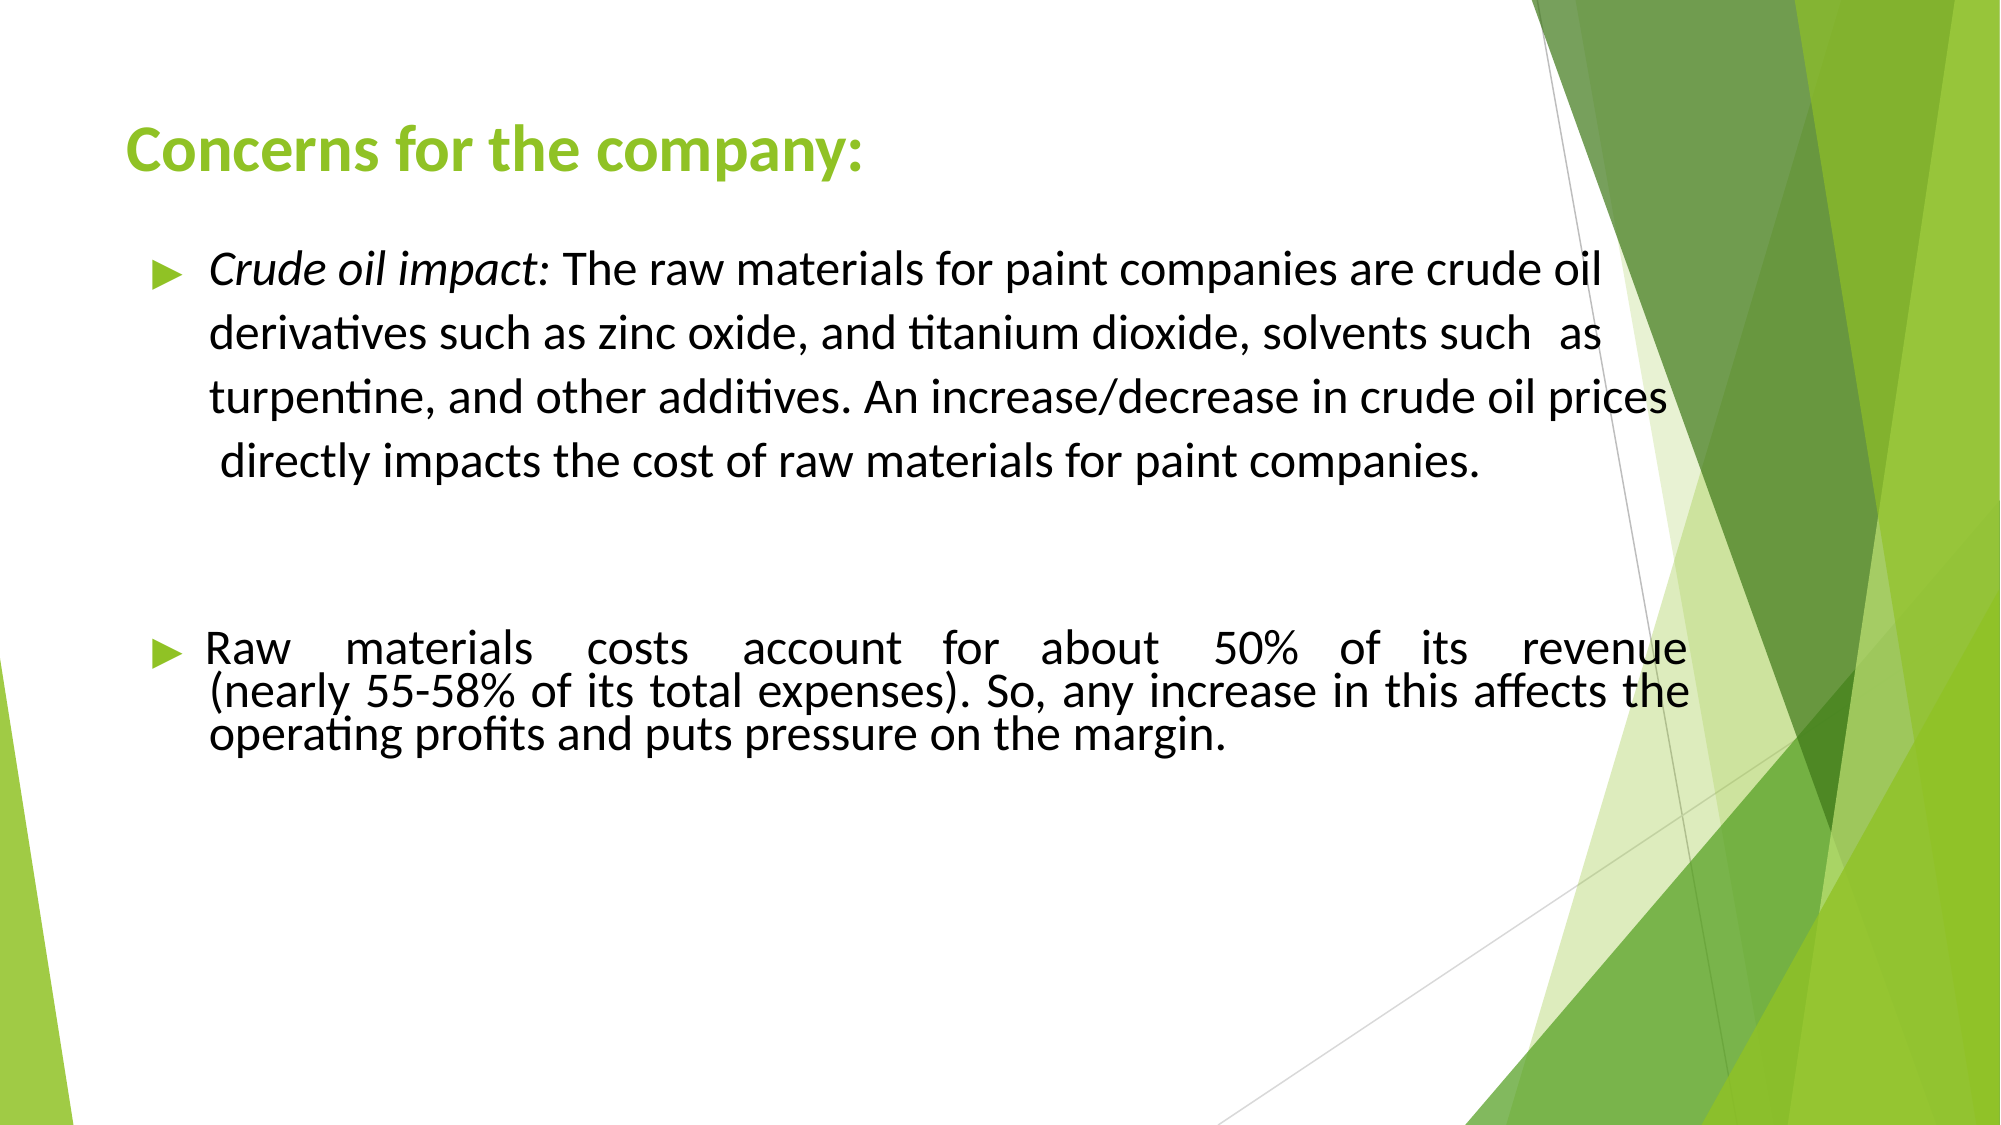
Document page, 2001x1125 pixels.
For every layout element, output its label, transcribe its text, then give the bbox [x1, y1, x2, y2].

text_box [0, 658, 74, 1125]
text_box ▶ Crude oil impact: The raw materials for paint companies are crude oil derivatives such as zinc oxide, and titanium dioxide, solvents such as turpentine, and other additives. An increase/decrease in crude oil prices directly impacts the cost of raw materials for paint companies. ▶ Raw materials costs account for about 50% of its revenue (nearly 55-58% of its total expenses). So, any increase in this affects the operating profits and puts pressure on the margin. [150, 229, 1707, 760]
title Concerns for the company: [124, 102, 872, 293]
